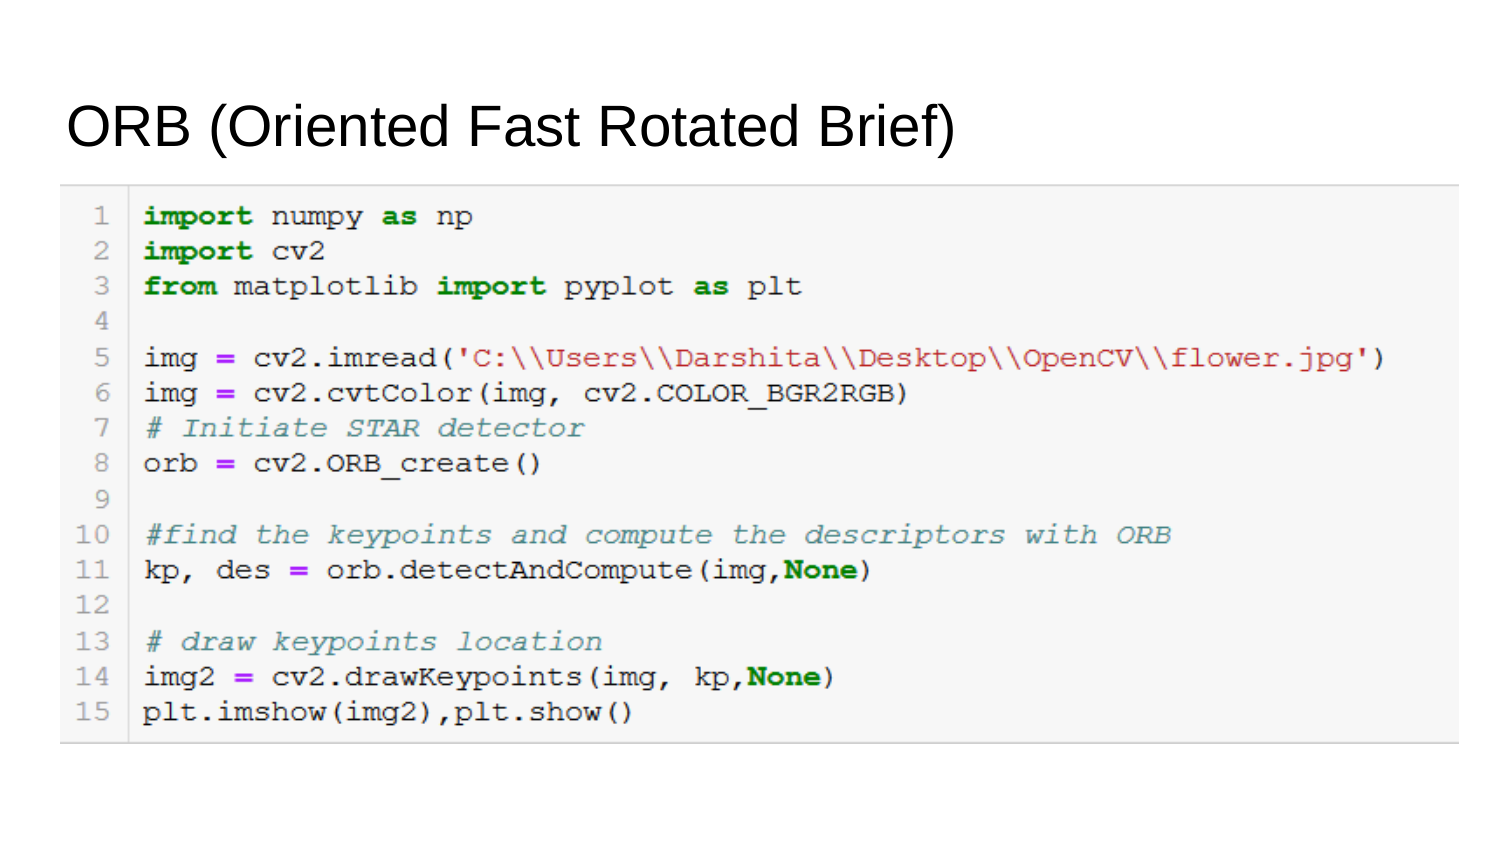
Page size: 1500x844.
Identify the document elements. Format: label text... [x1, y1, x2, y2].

title ORB (Oriented Fast Rotated Brief) [51, 72, 1449, 167]
picture [60, 182, 1459, 744]
